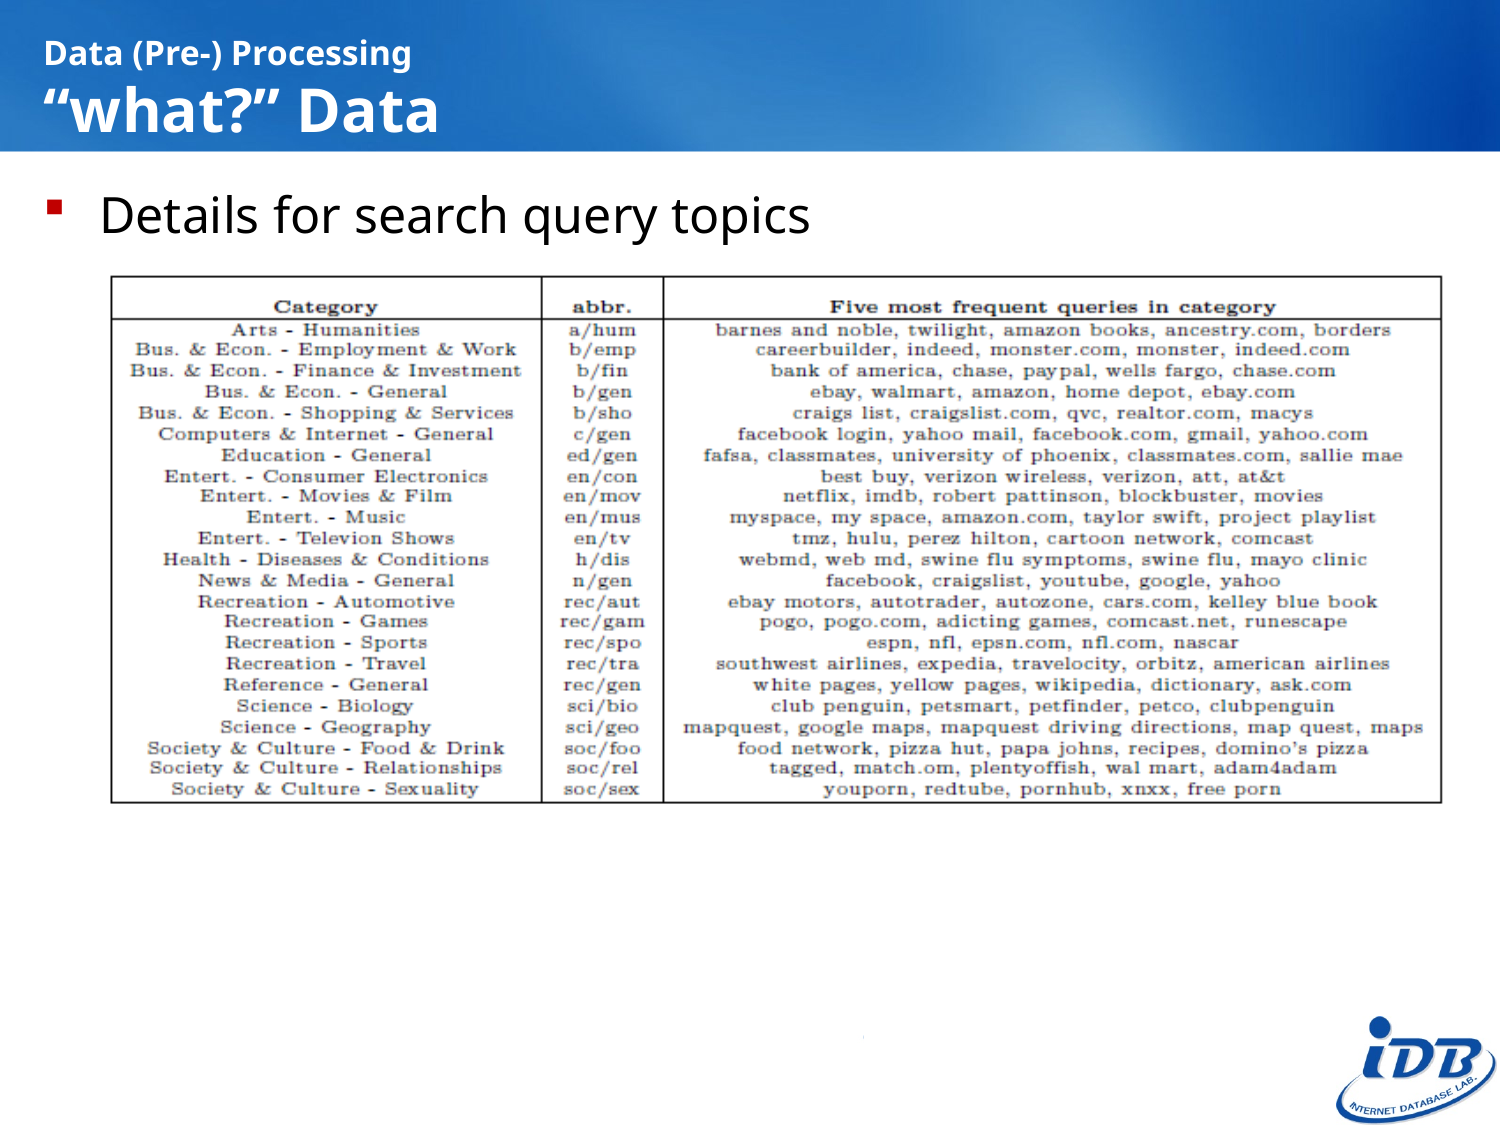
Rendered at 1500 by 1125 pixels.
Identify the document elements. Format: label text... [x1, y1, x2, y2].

picture [0, 0, 1500, 1125]
list Details for search query topics [28, 175, 1472, 1067]
title Data (Pre-) Processing “what?” Data [28, 23, 1472, 153]
